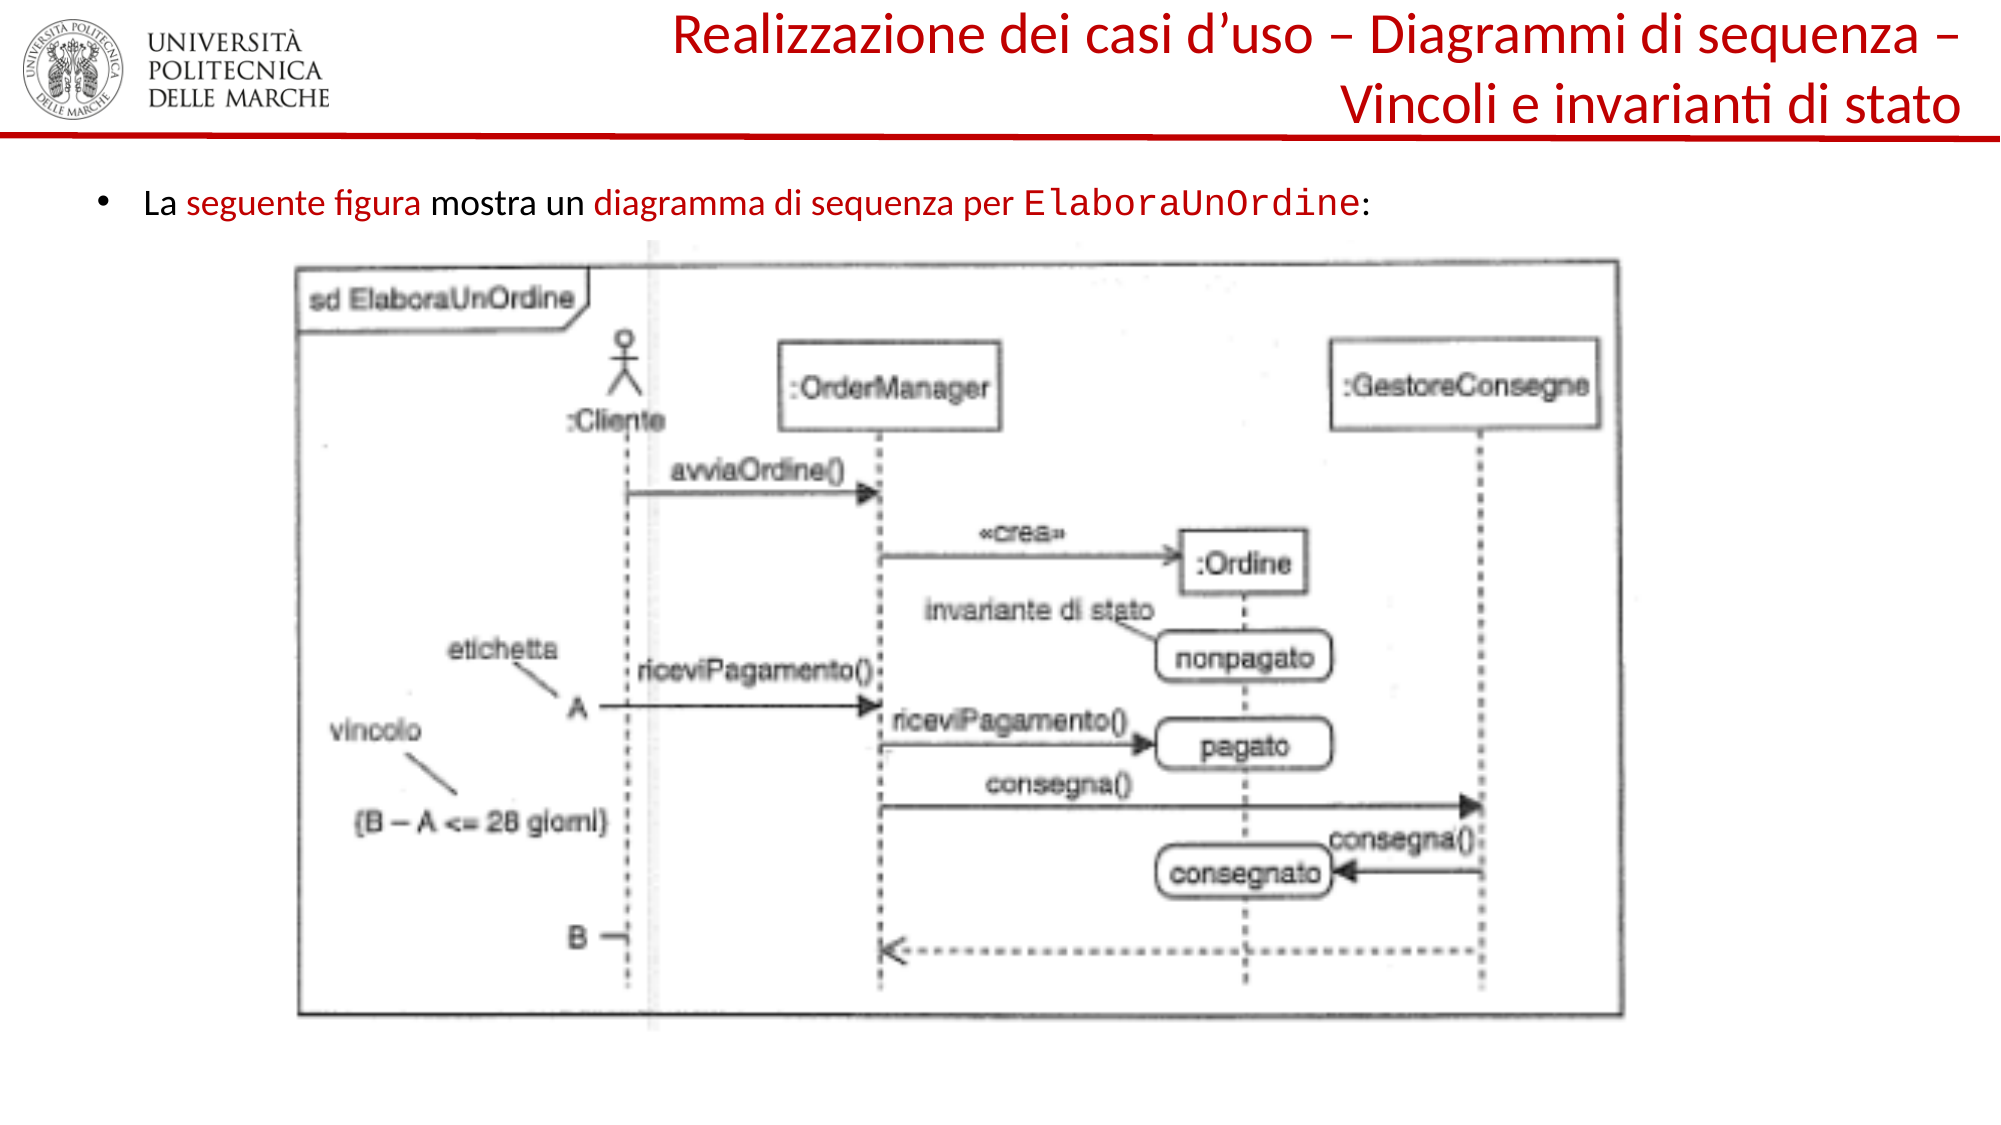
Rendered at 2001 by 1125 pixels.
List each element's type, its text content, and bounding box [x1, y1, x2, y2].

picture [253, 240, 1705, 1047]
text_box Realizzazione dei casi d’uso – Diagrammi di sequenza – Vincoli e invarianti di stato [657, 139, 1978, 143]
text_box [0, 135, 2000, 139]
picture [23, 17, 329, 122]
text_box Realizzazione dei casi d’uso – Diagrammi di sequenza – Vincoli e invarianti di stato [657, 0, 1978, 135]
text_box La seguente figura mostra un diagramma di sequenza per ElaboraUnOrdine: [82, 170, 1932, 966]
